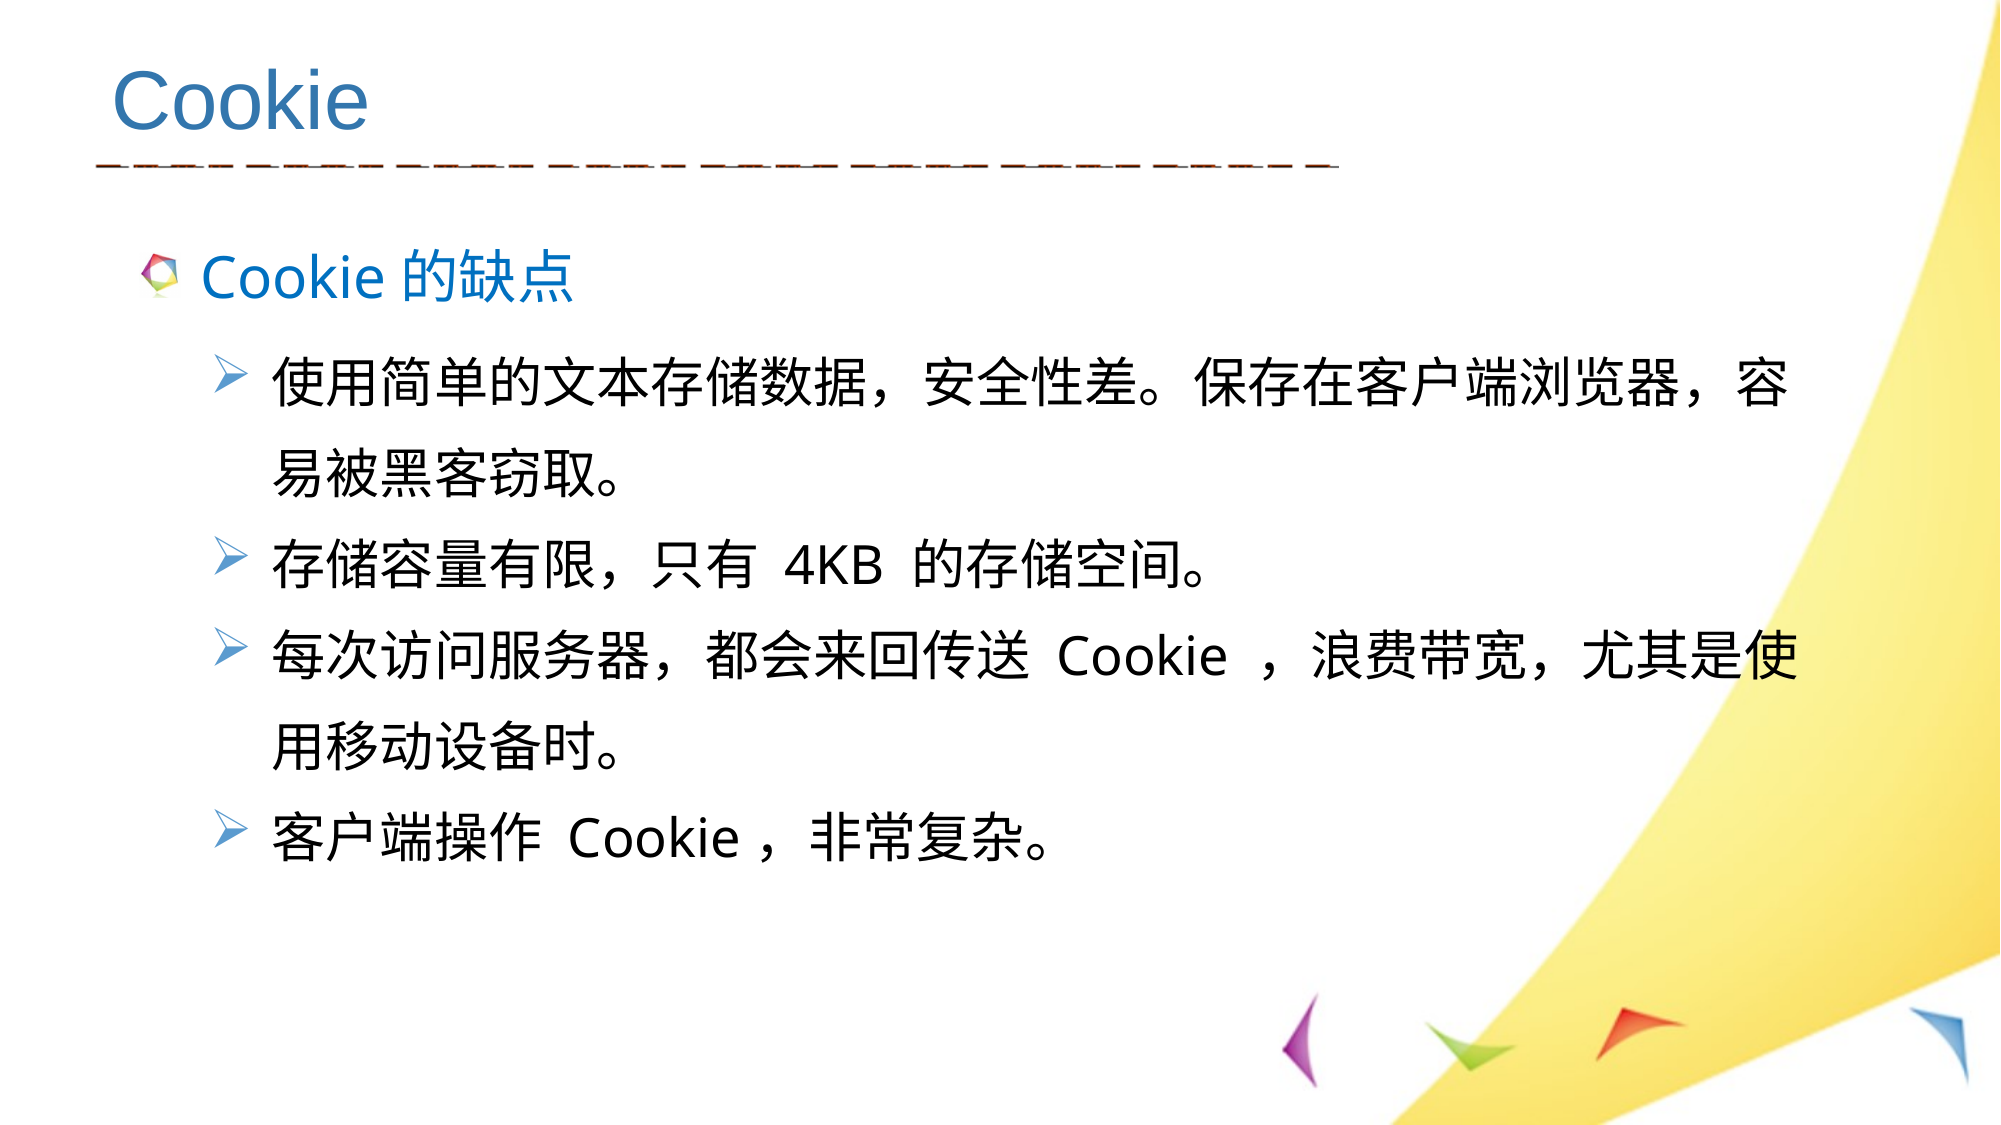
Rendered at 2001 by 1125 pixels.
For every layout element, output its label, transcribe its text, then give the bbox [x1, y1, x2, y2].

list Cookie的缺点 使用简单的文本存储数据，安全性差。保存在客户端浏览器，容易被黑客窃取。 存储容量有限，只有 4KB 的存储空间。 每次访问服务器，都会来回传送 Cookie ，浪费带宽，尤其是使用移动设备时。 客户端操作 Cookie，非常复杂。 [124, 204, 1855, 967]
picture [139, 252, 181, 298]
picture [88, 0, 2000, 1125]
list Cookie [96, 38, 1441, 141]
